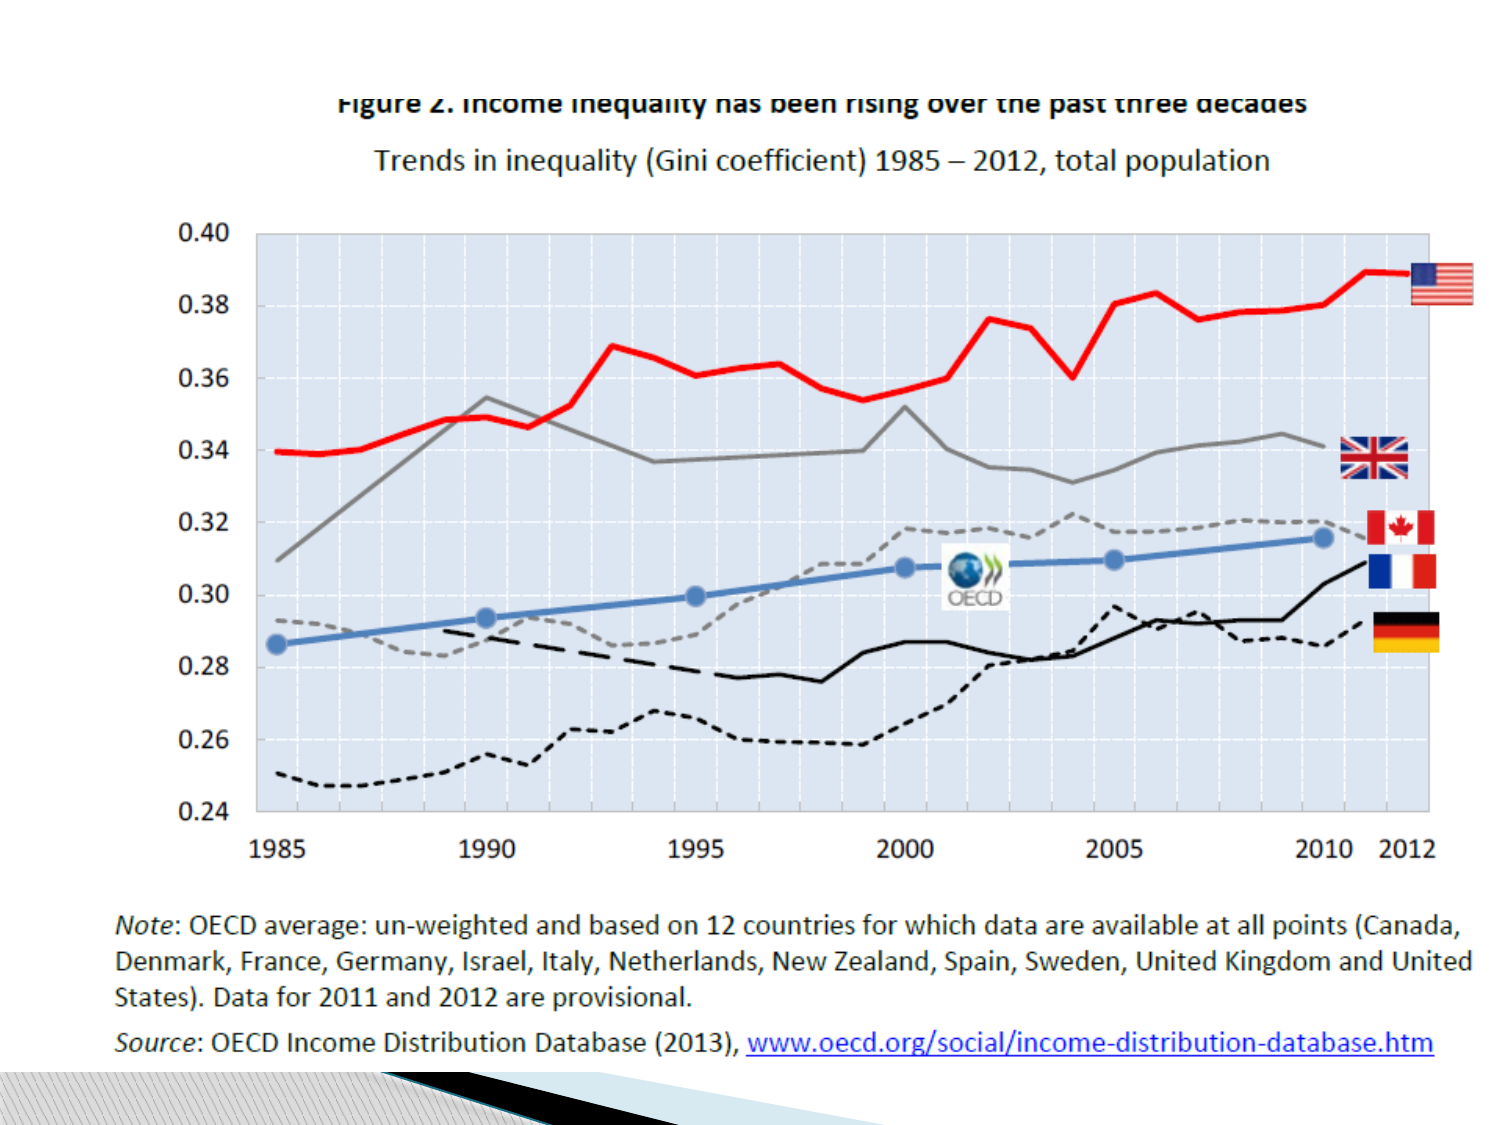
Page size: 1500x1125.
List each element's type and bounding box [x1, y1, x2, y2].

picture [0, 99, 1500, 1072]
